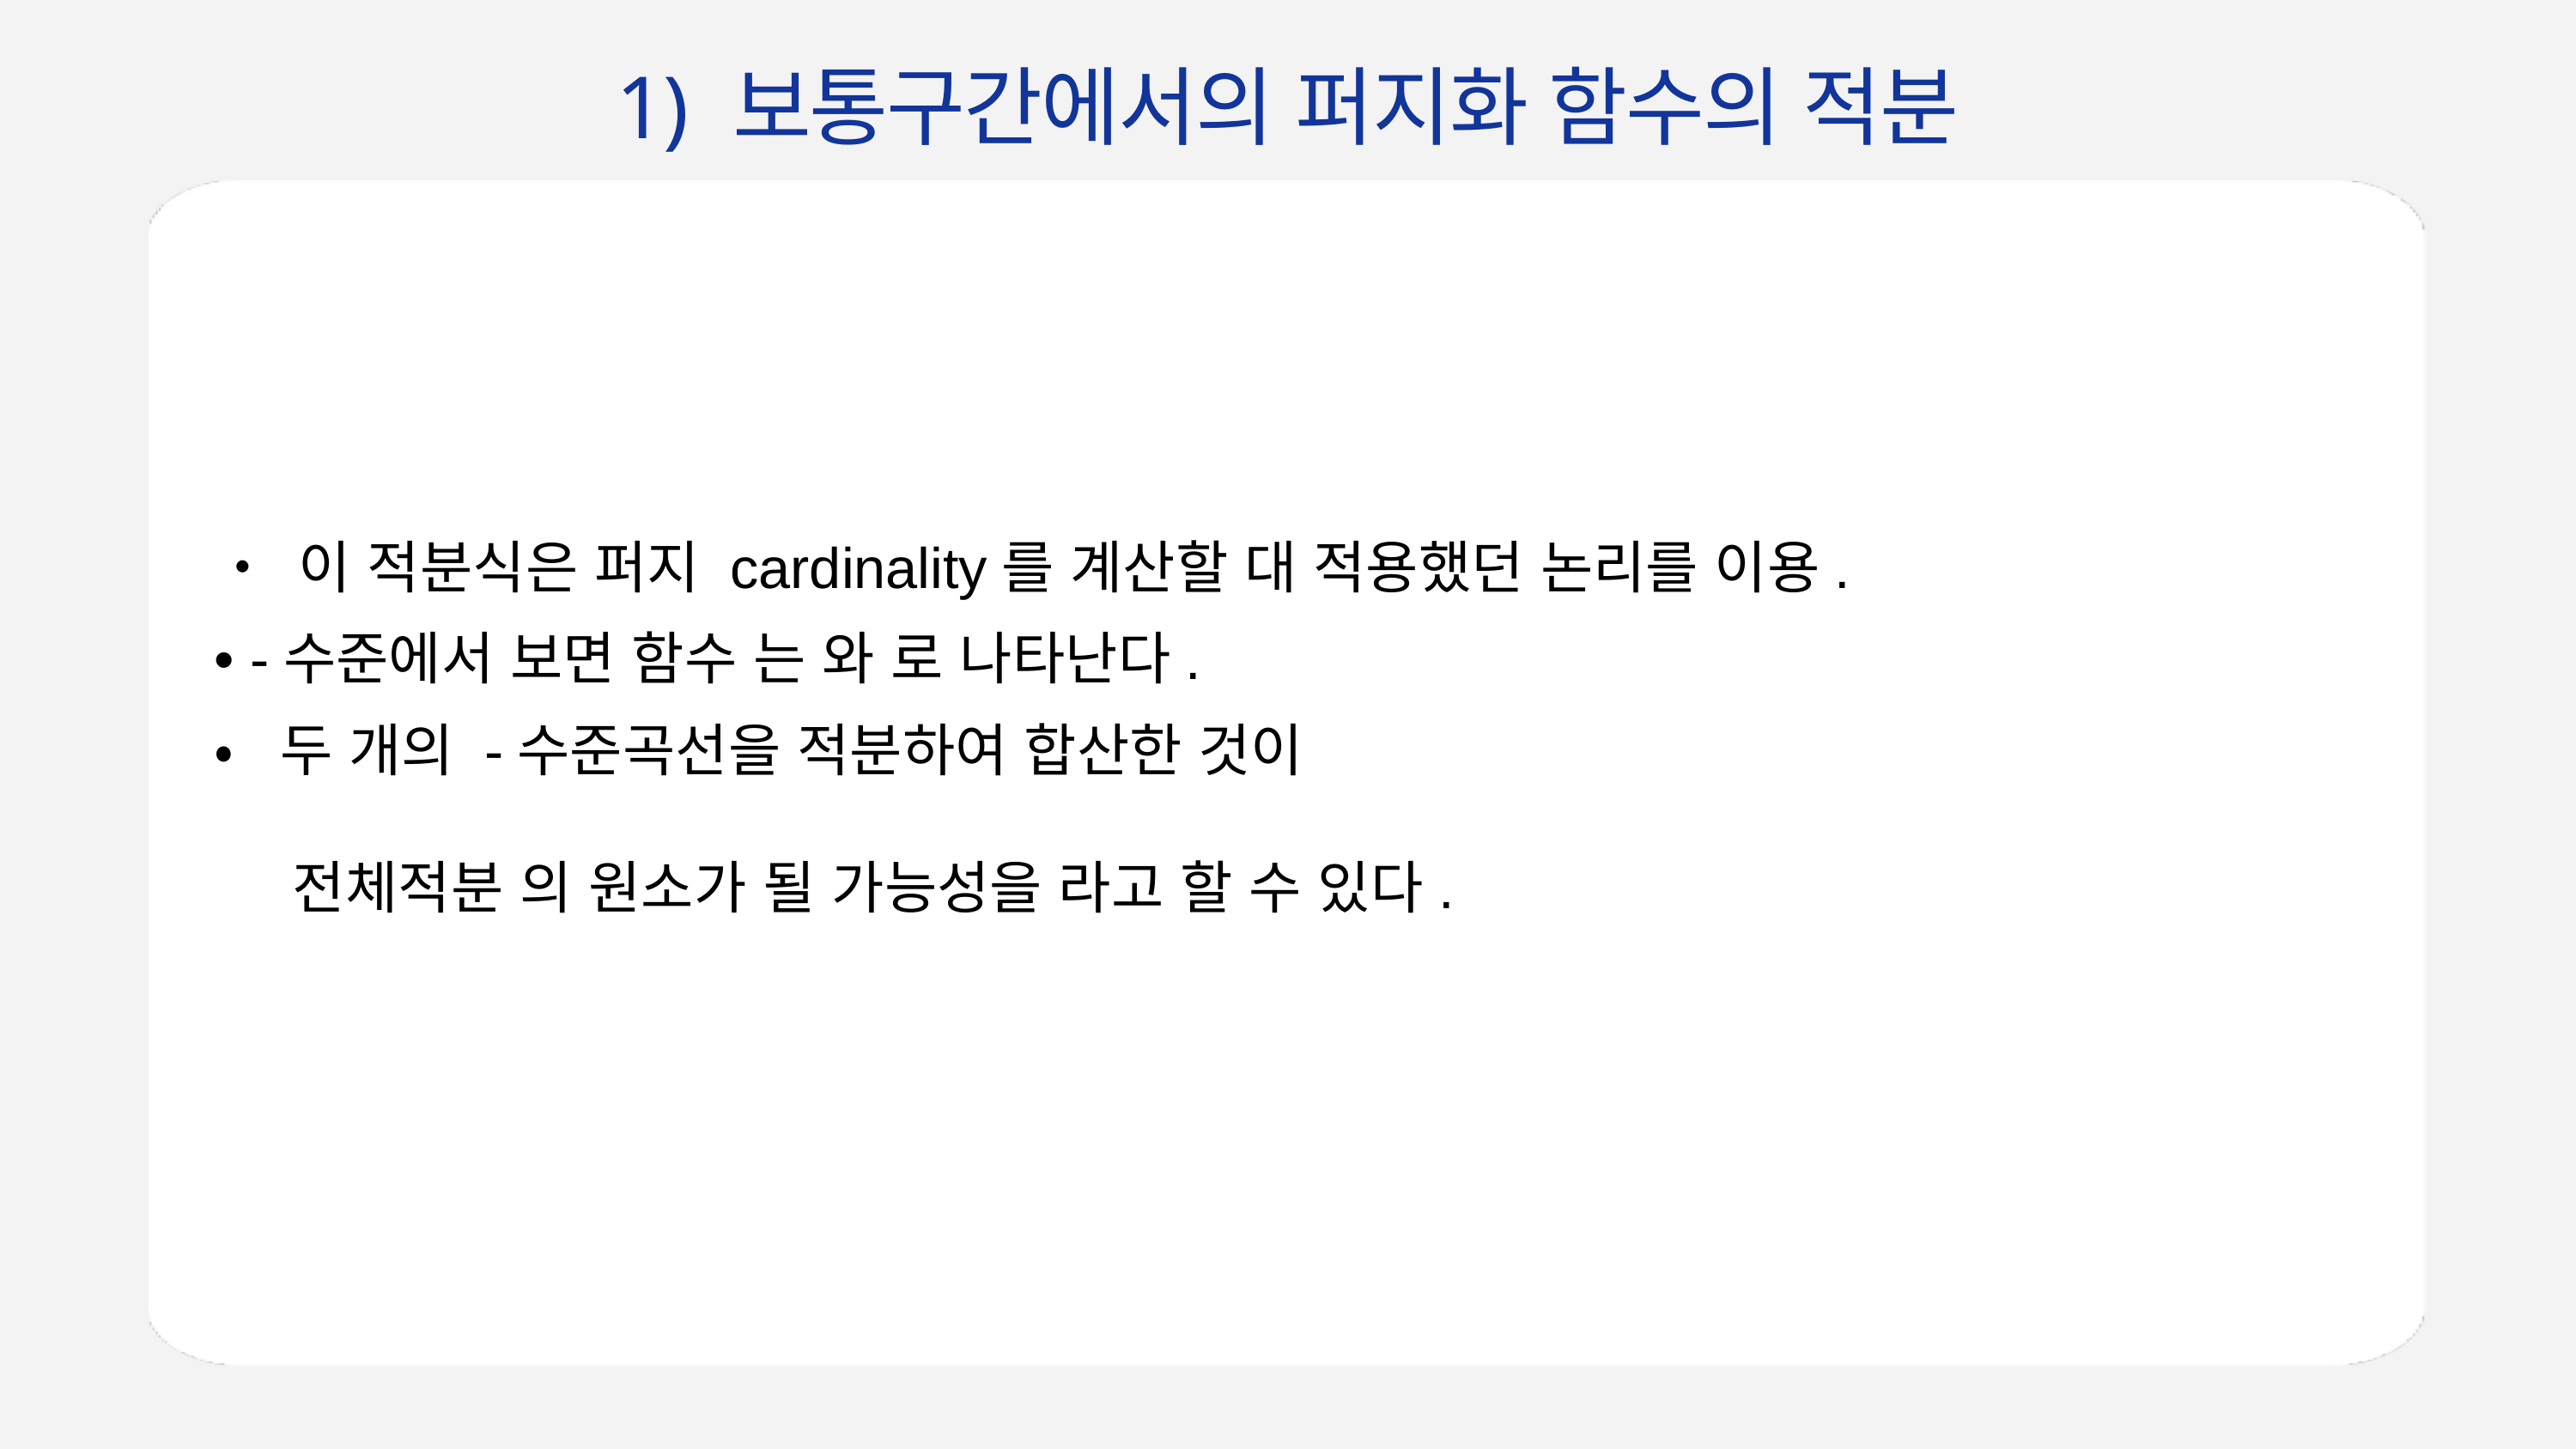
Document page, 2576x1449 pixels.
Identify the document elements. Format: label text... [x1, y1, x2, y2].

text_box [149, 180, 2427, 1367]
text_box 1) 보통구간에서의 퍼지화 함수의 적분 [309, 46, 2267, 163]
